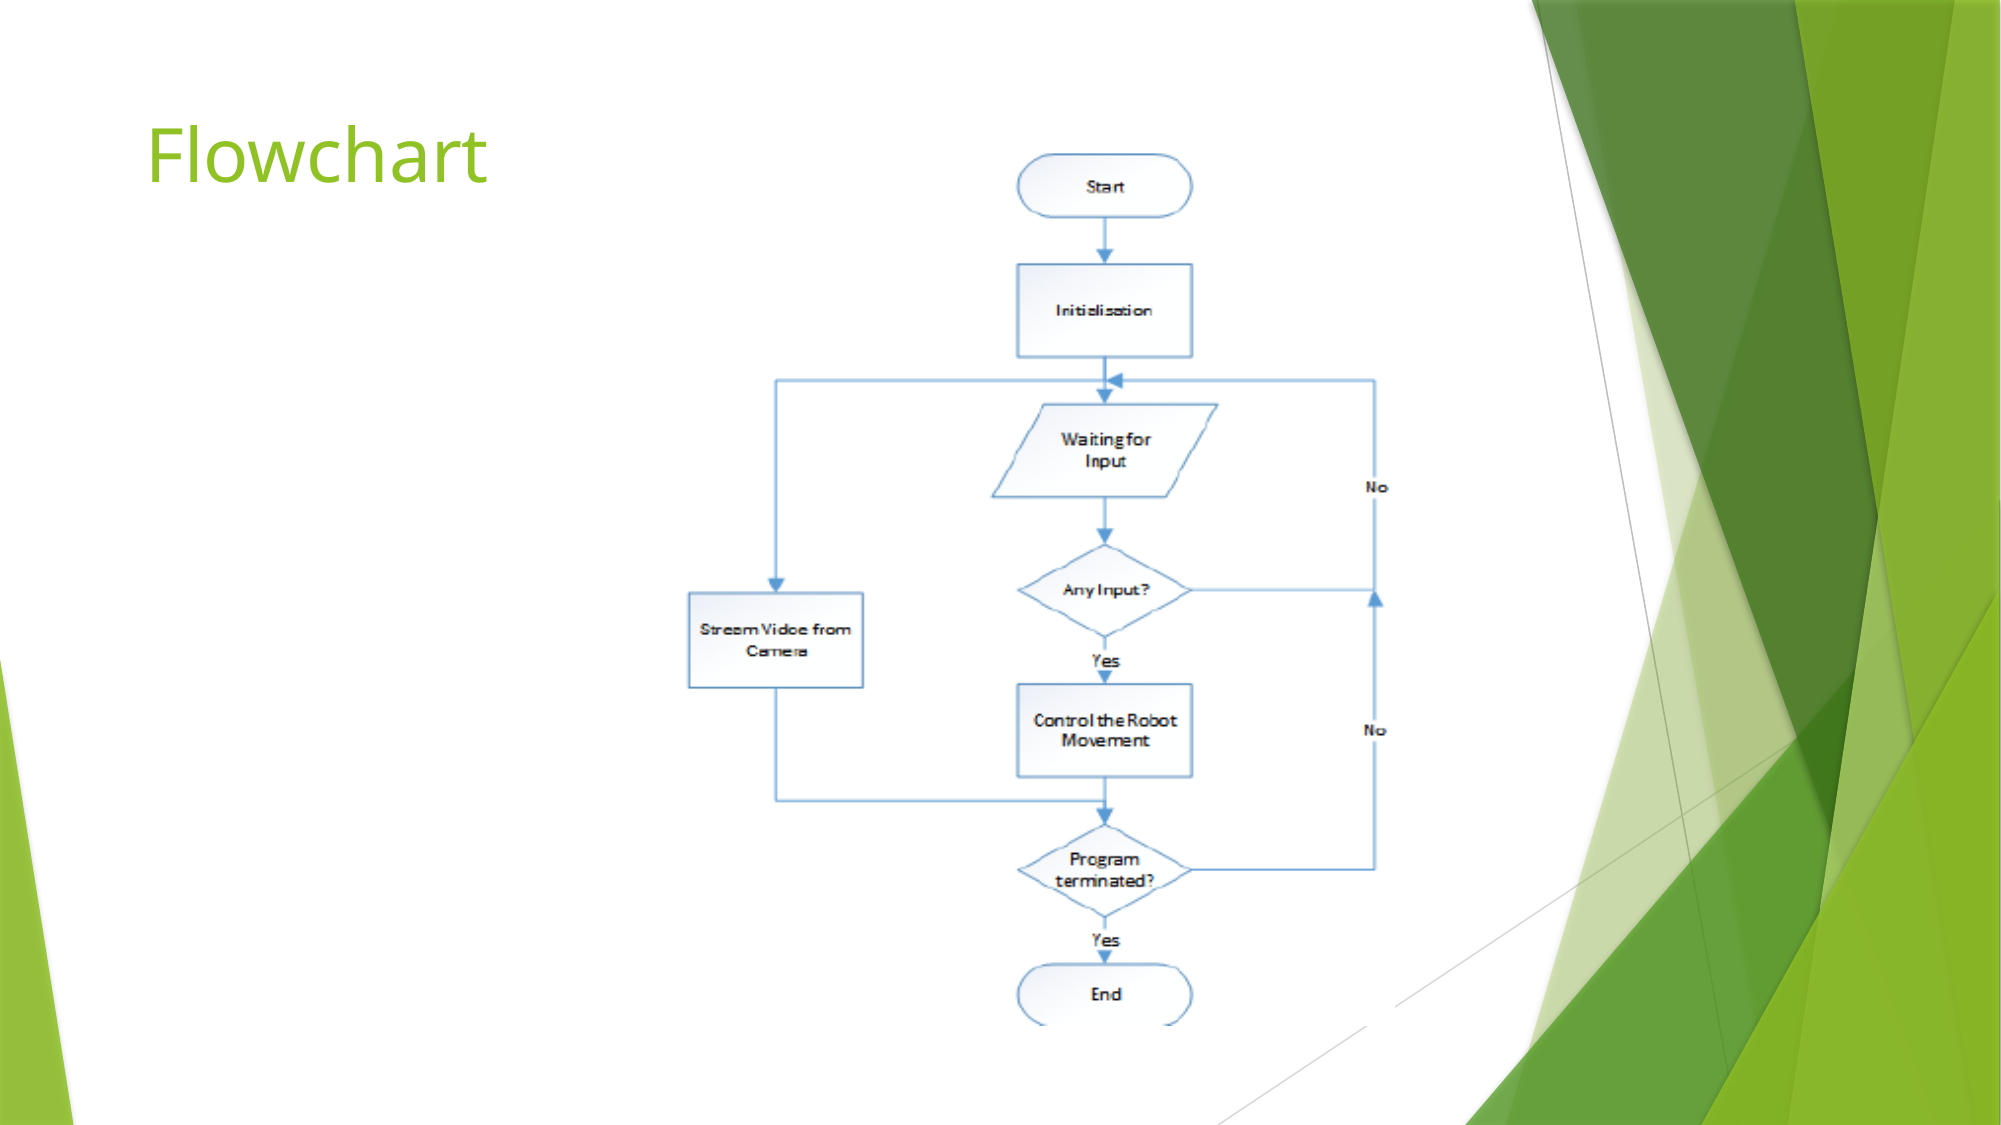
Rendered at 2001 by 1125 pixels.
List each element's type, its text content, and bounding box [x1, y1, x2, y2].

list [684, 152, 1396, 1026]
title Flowchart [111, 99, 1522, 317]
